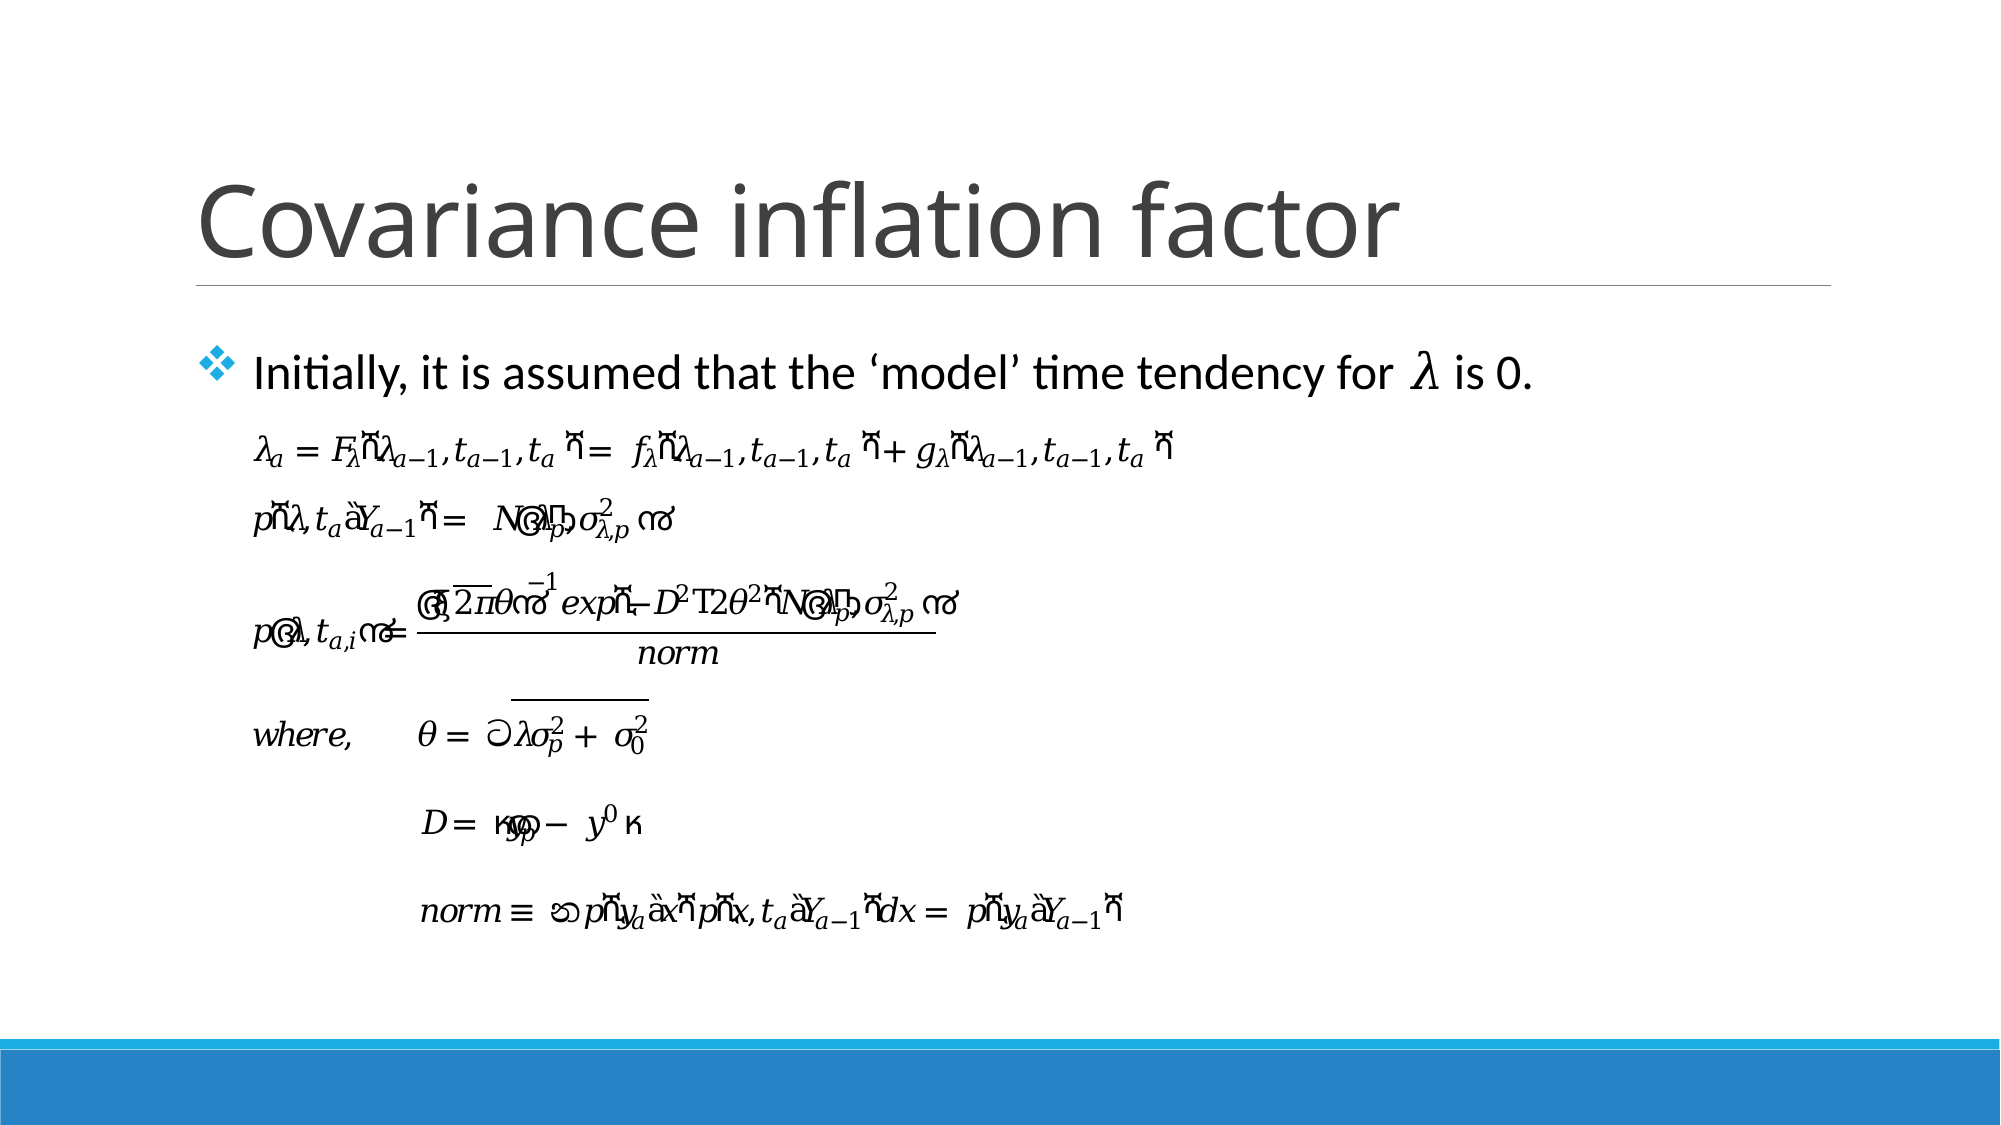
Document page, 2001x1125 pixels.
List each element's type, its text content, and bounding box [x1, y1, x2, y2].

title Covariance inflation factor [180, 47, 1830, 285]
text_box Initially, it is assumed that the ‘model’ time tendency for 𝜆 is 0. [179, 332, 1860, 452]
picture [250, 429, 1182, 977]
